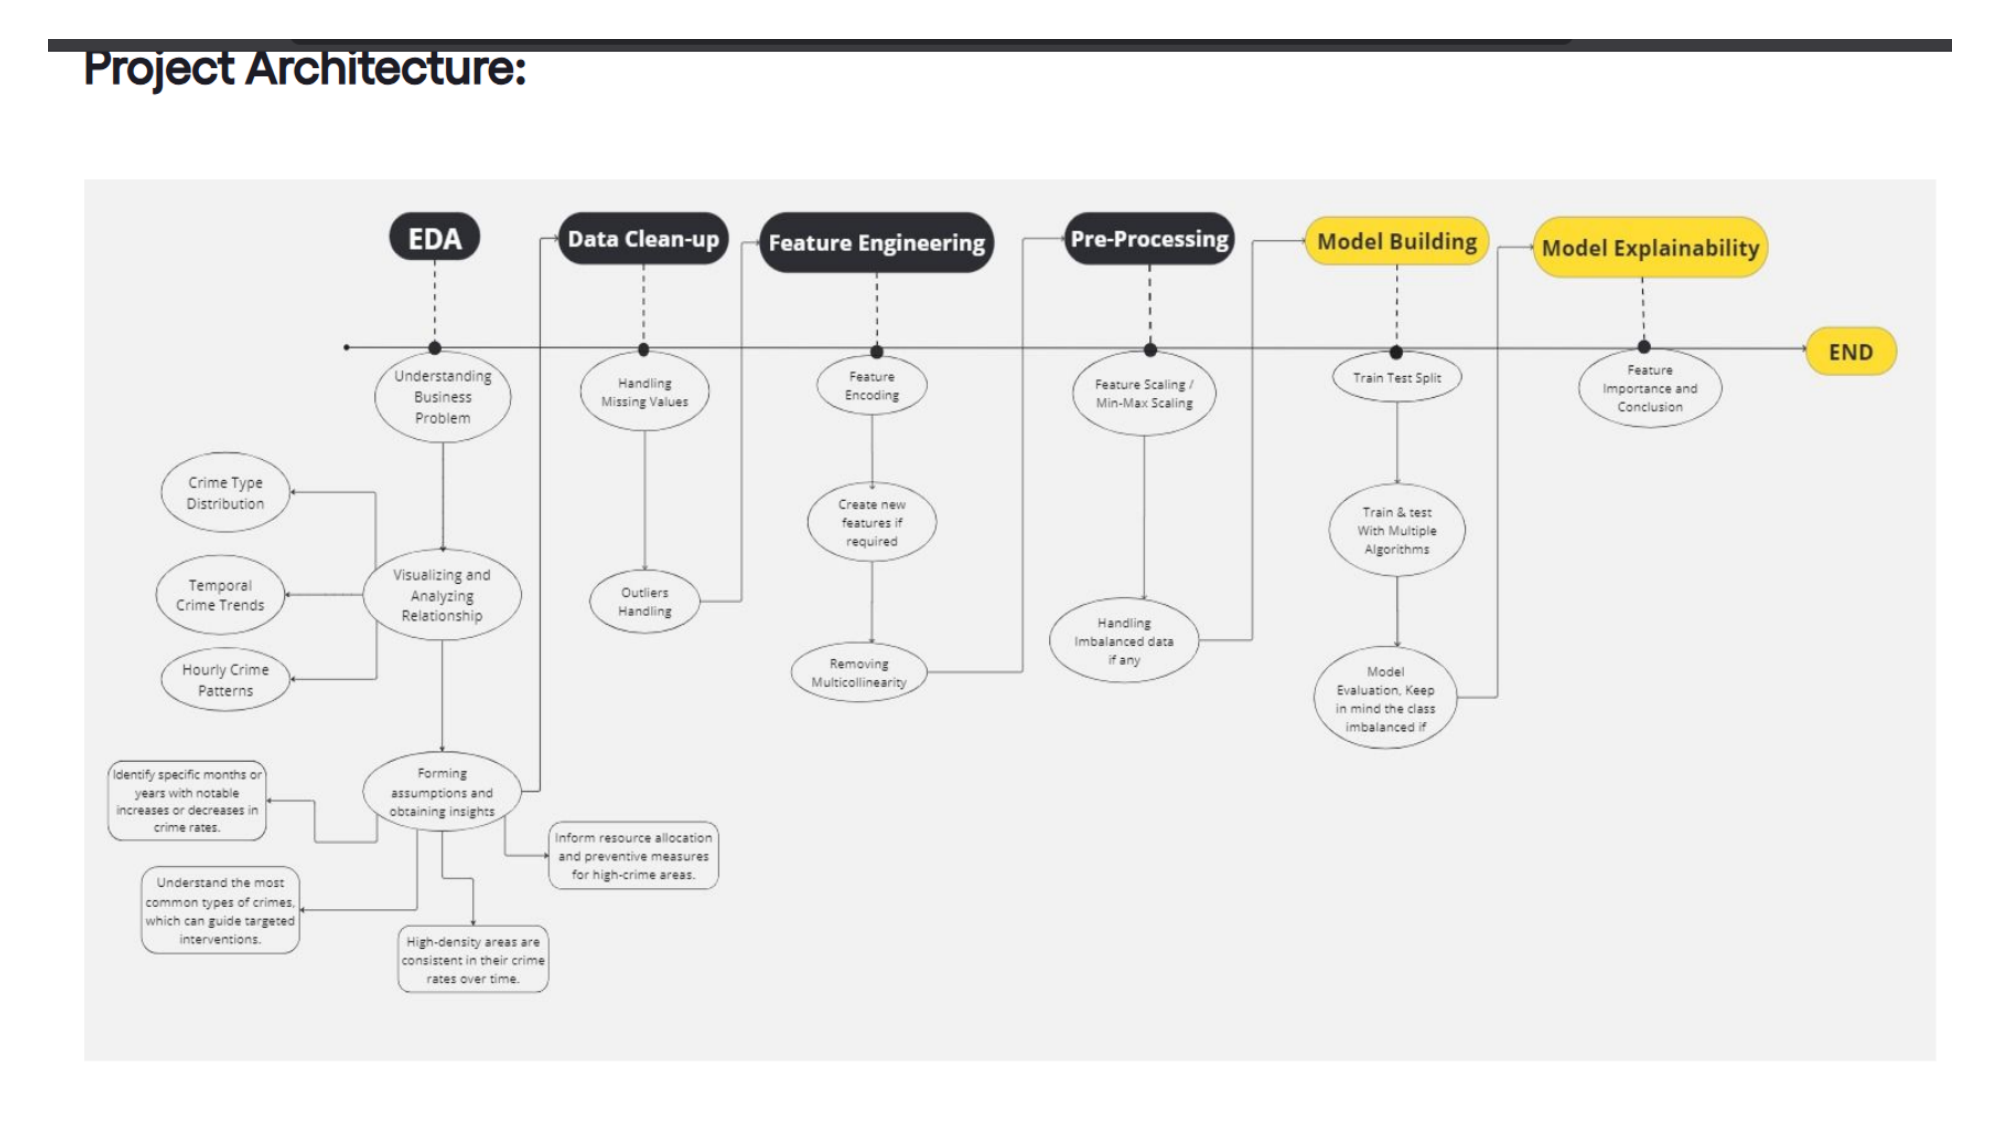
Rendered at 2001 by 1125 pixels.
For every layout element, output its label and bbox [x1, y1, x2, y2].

list [48, 39, 1952, 1086]
